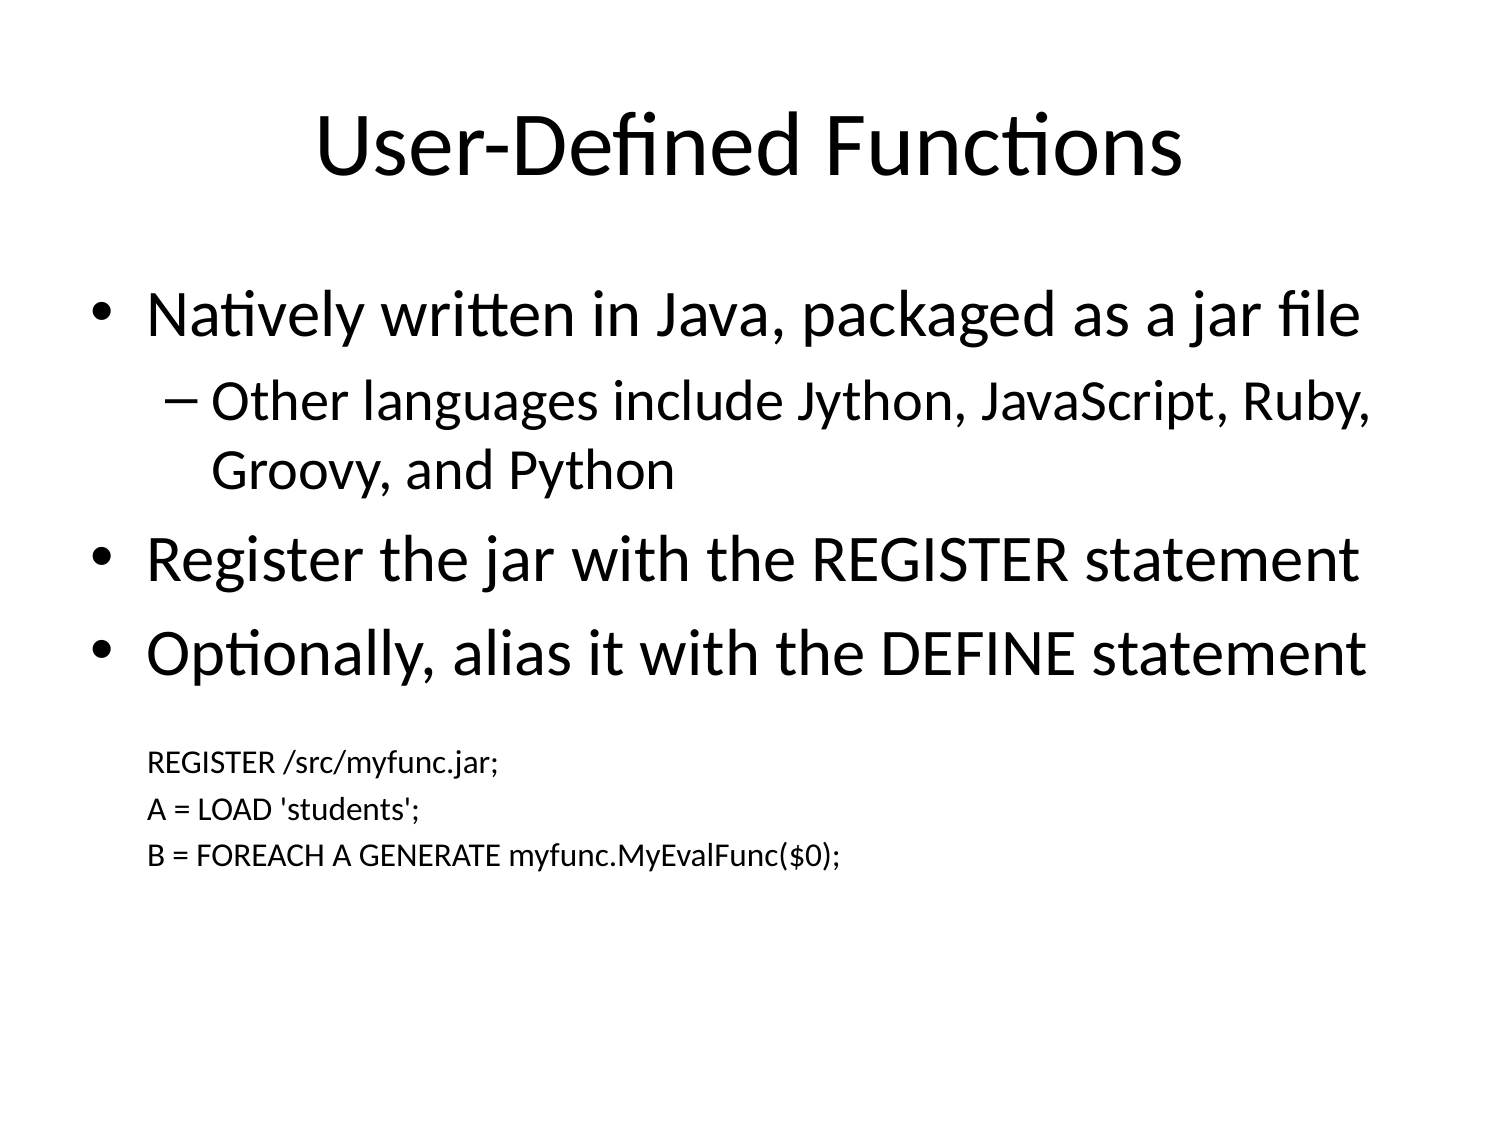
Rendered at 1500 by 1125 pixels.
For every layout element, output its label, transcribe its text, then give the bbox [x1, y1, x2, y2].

title User-Defined Functions [75, 45, 1425, 233]
list Natively written in Java, packaged as a jar file Other languages include Jython, JavaScript, Ruby, Groovy, and Python Register the jar with the REGISTER statement Optionally, alias it with the DEFINE statement REGISTER /src/myfunc.jar; A = LOAD 'students'; B = FOREACH A GENERATE myfunc.MyEvalFunc($0); [75, 262, 1425, 1005]
